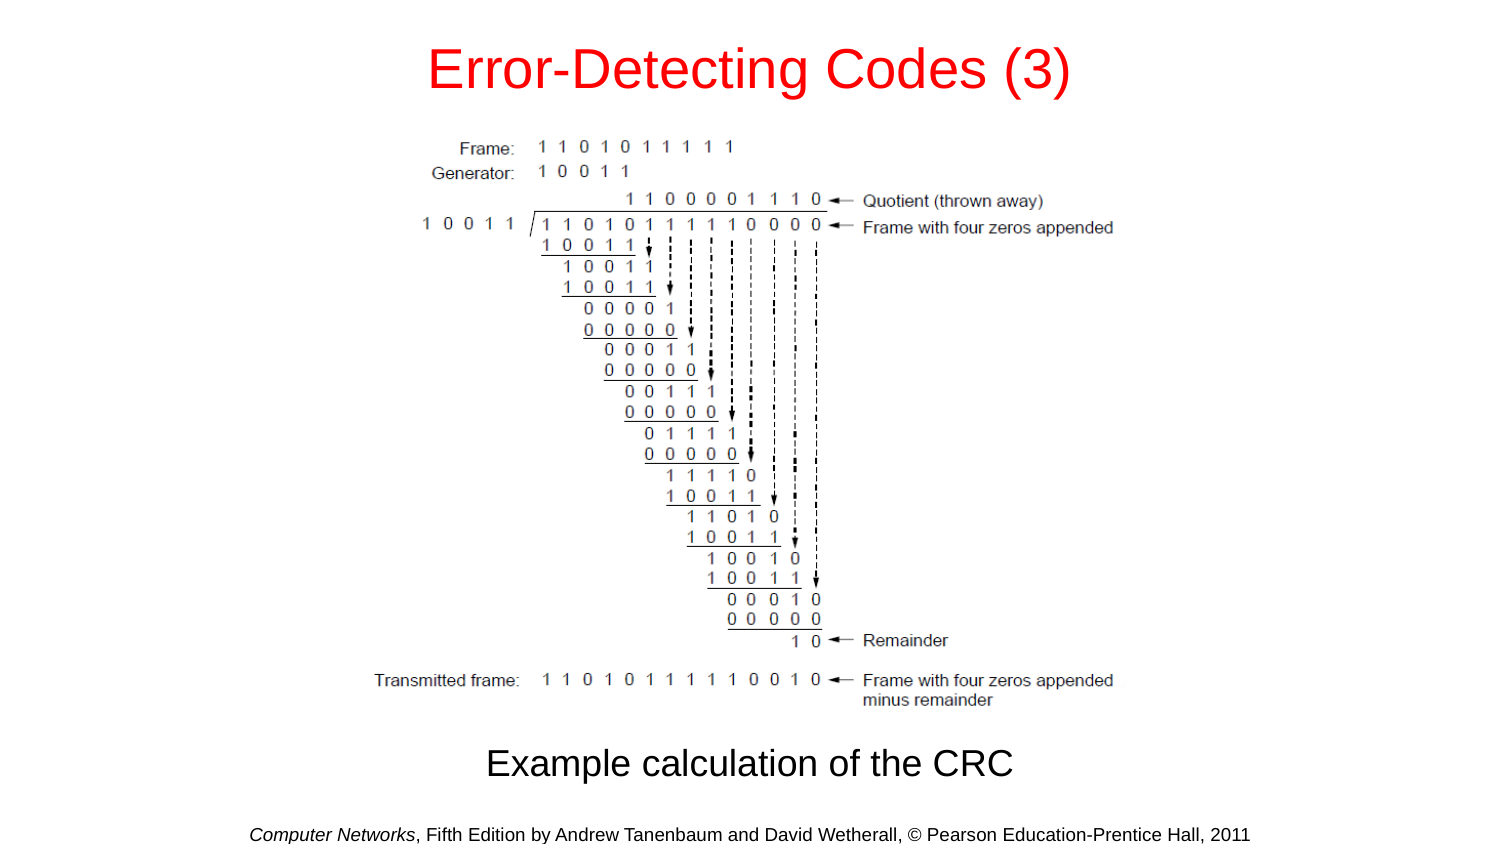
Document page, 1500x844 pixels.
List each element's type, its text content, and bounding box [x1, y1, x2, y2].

picture [371, 130, 1135, 718]
title Error-Detecting Codes (3) [187, 0, 1313, 132]
list Example calculation of the CRC [187, 731, 1313, 807]
